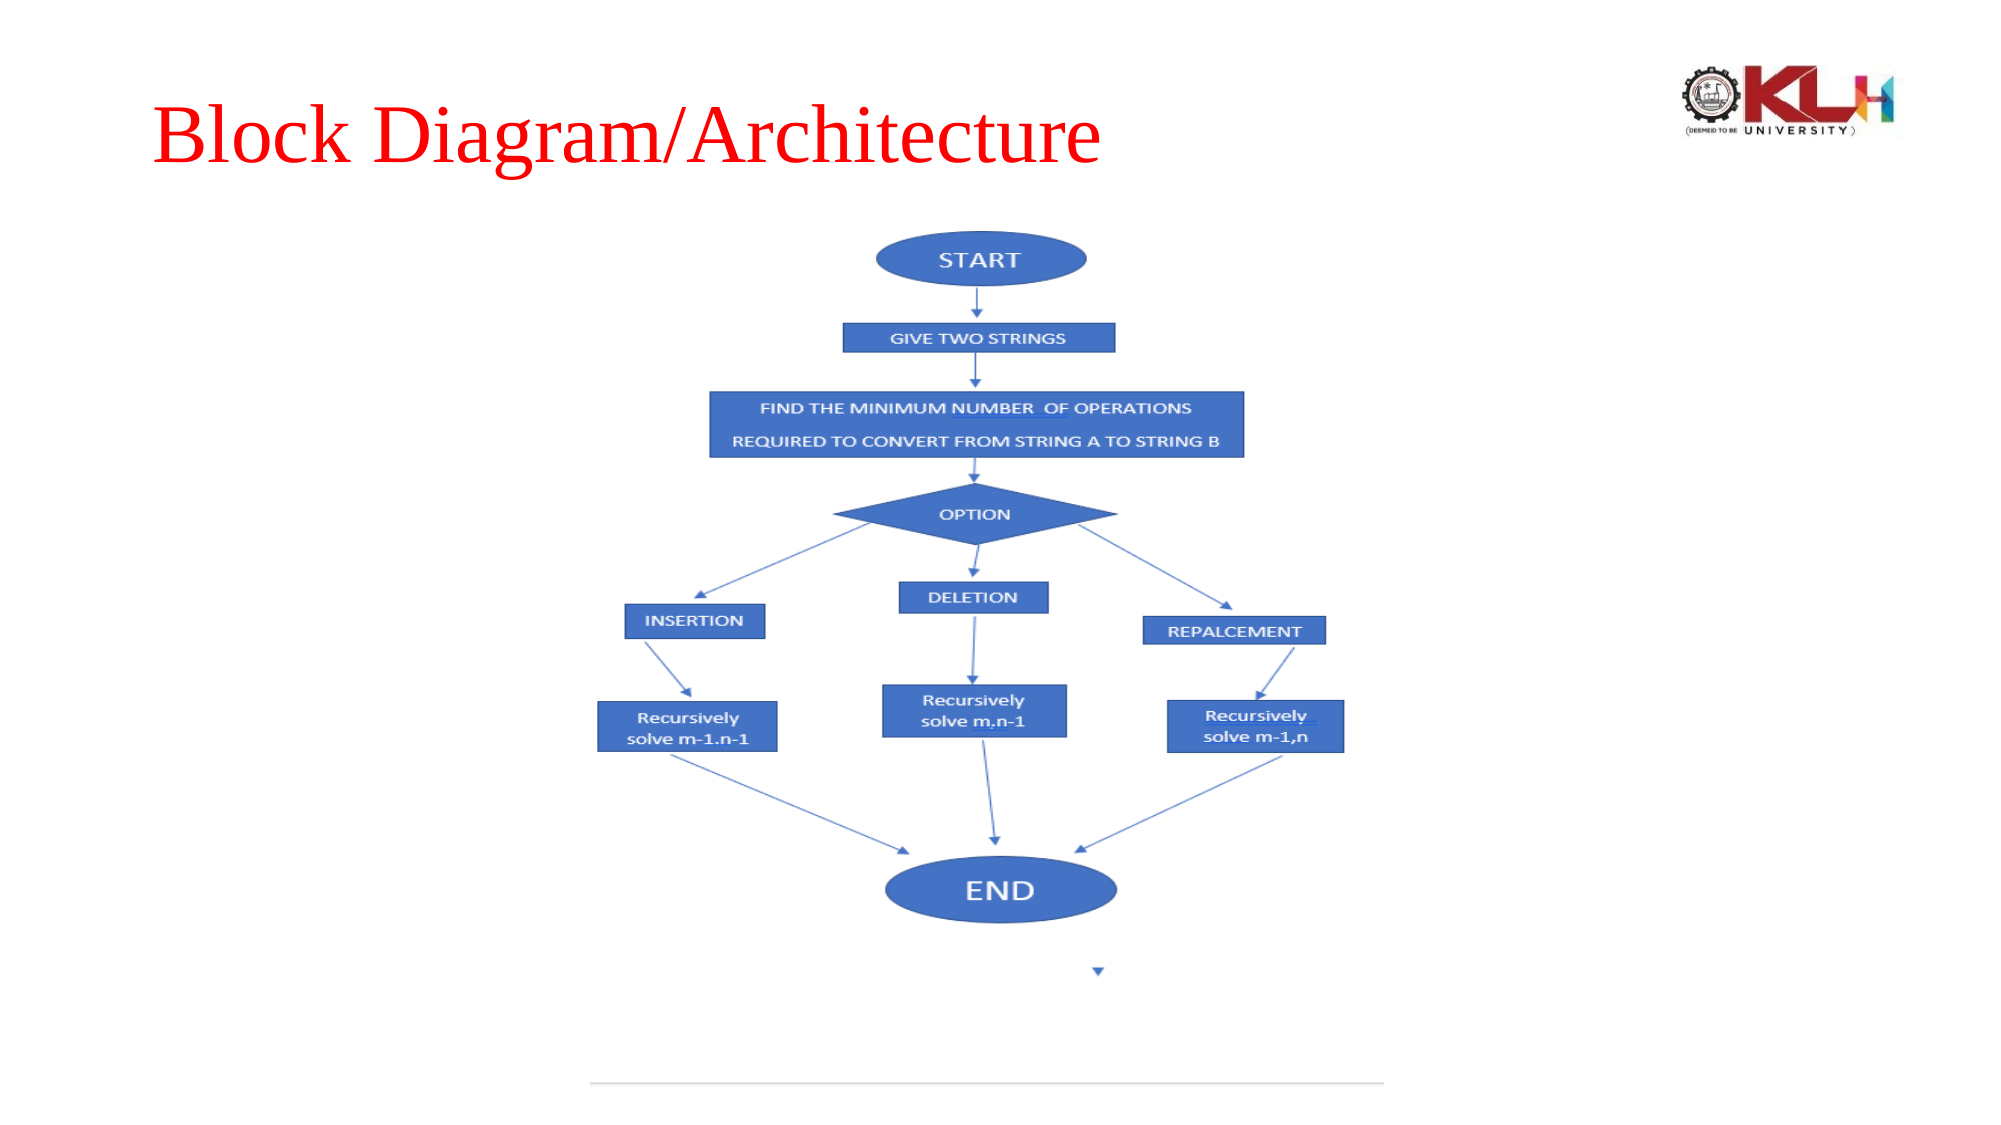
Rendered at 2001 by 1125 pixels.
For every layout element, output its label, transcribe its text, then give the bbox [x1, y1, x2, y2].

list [589, 231, 1384, 1086]
title Block Diagram/Architecture [137, 59, 1863, 212]
picture [1680, 65, 1906, 139]
